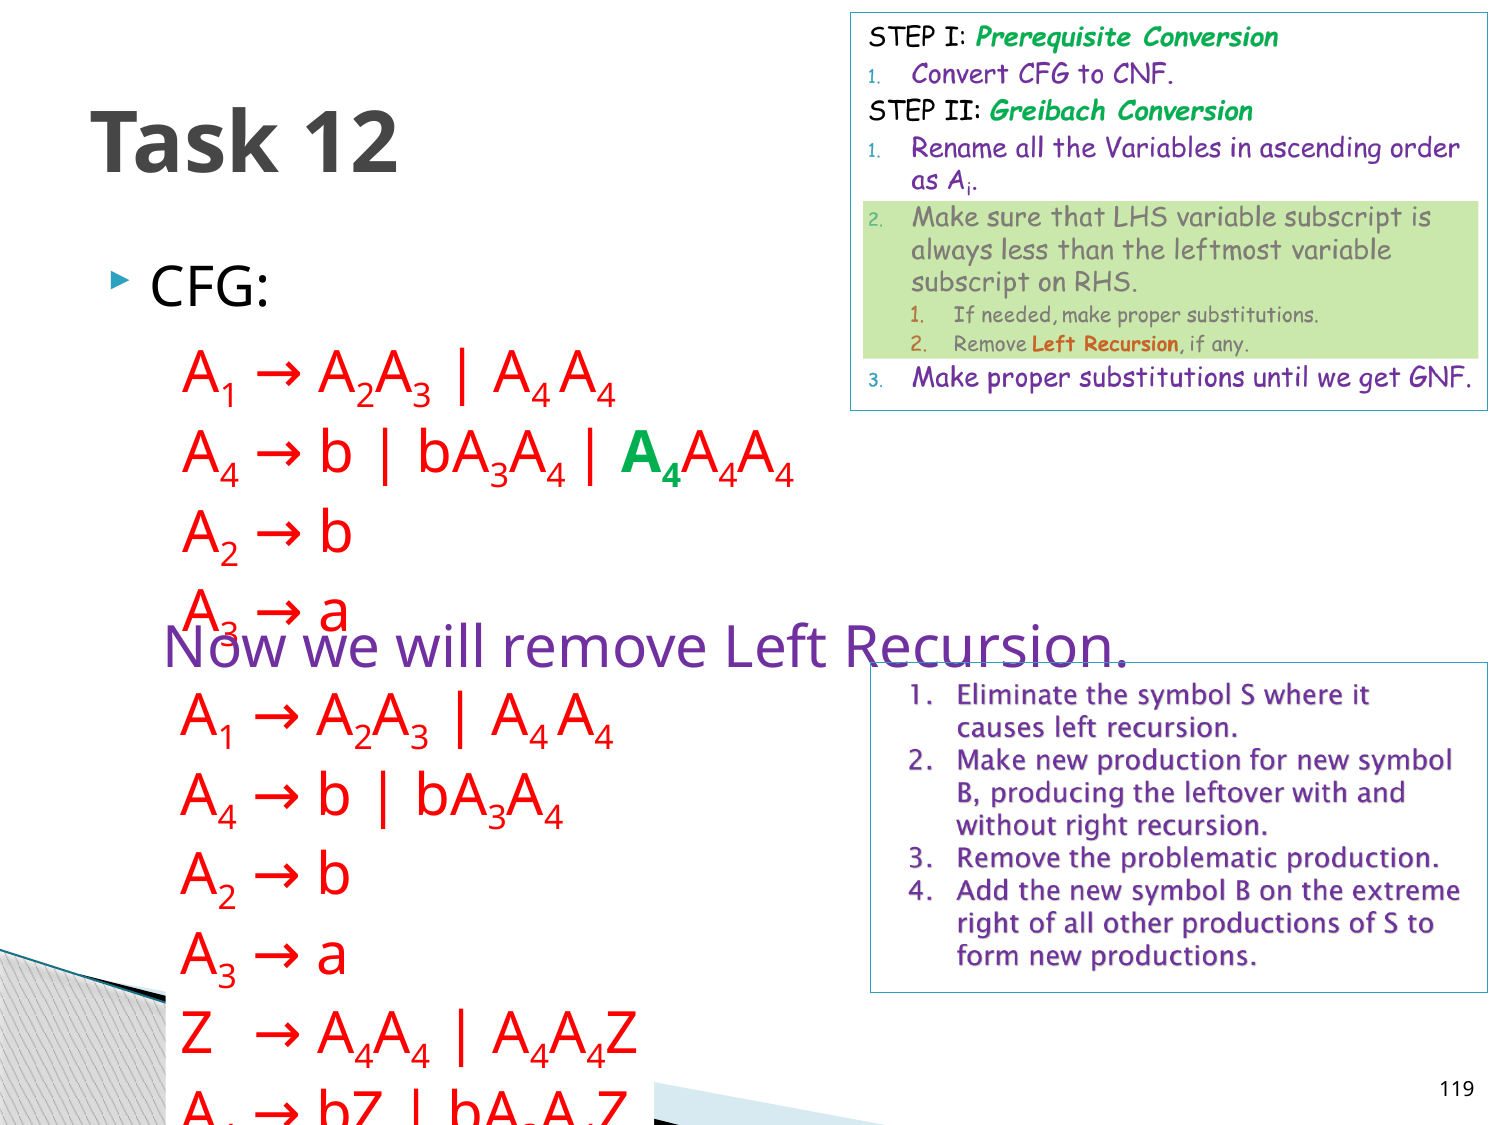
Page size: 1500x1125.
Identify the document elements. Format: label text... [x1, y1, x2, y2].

text_box CFG: [75, 243, 650, 375]
text_box A1 → A2A3 | A4 A4 A4 → b | bA3A4 | A4A4A4 A2 → b A3 → a [167, 327, 810, 601]
picture [849, 11, 1488, 411]
slide_number 119 [1418, 1051, 1490, 1112]
picture [870, 662, 1488, 994]
title Task 12 [75, 45, 843, 233]
text_box A1 → A2A3 | A4 A4 A4 → b | bA3A4 A2 → b A3 → a Z → A4A4 | A4A4Z A4 → bZ | bA3A4Z [165, 669, 655, 1125]
text_box Now we will remove Left Recursion. [147, 601, 1146, 687]
